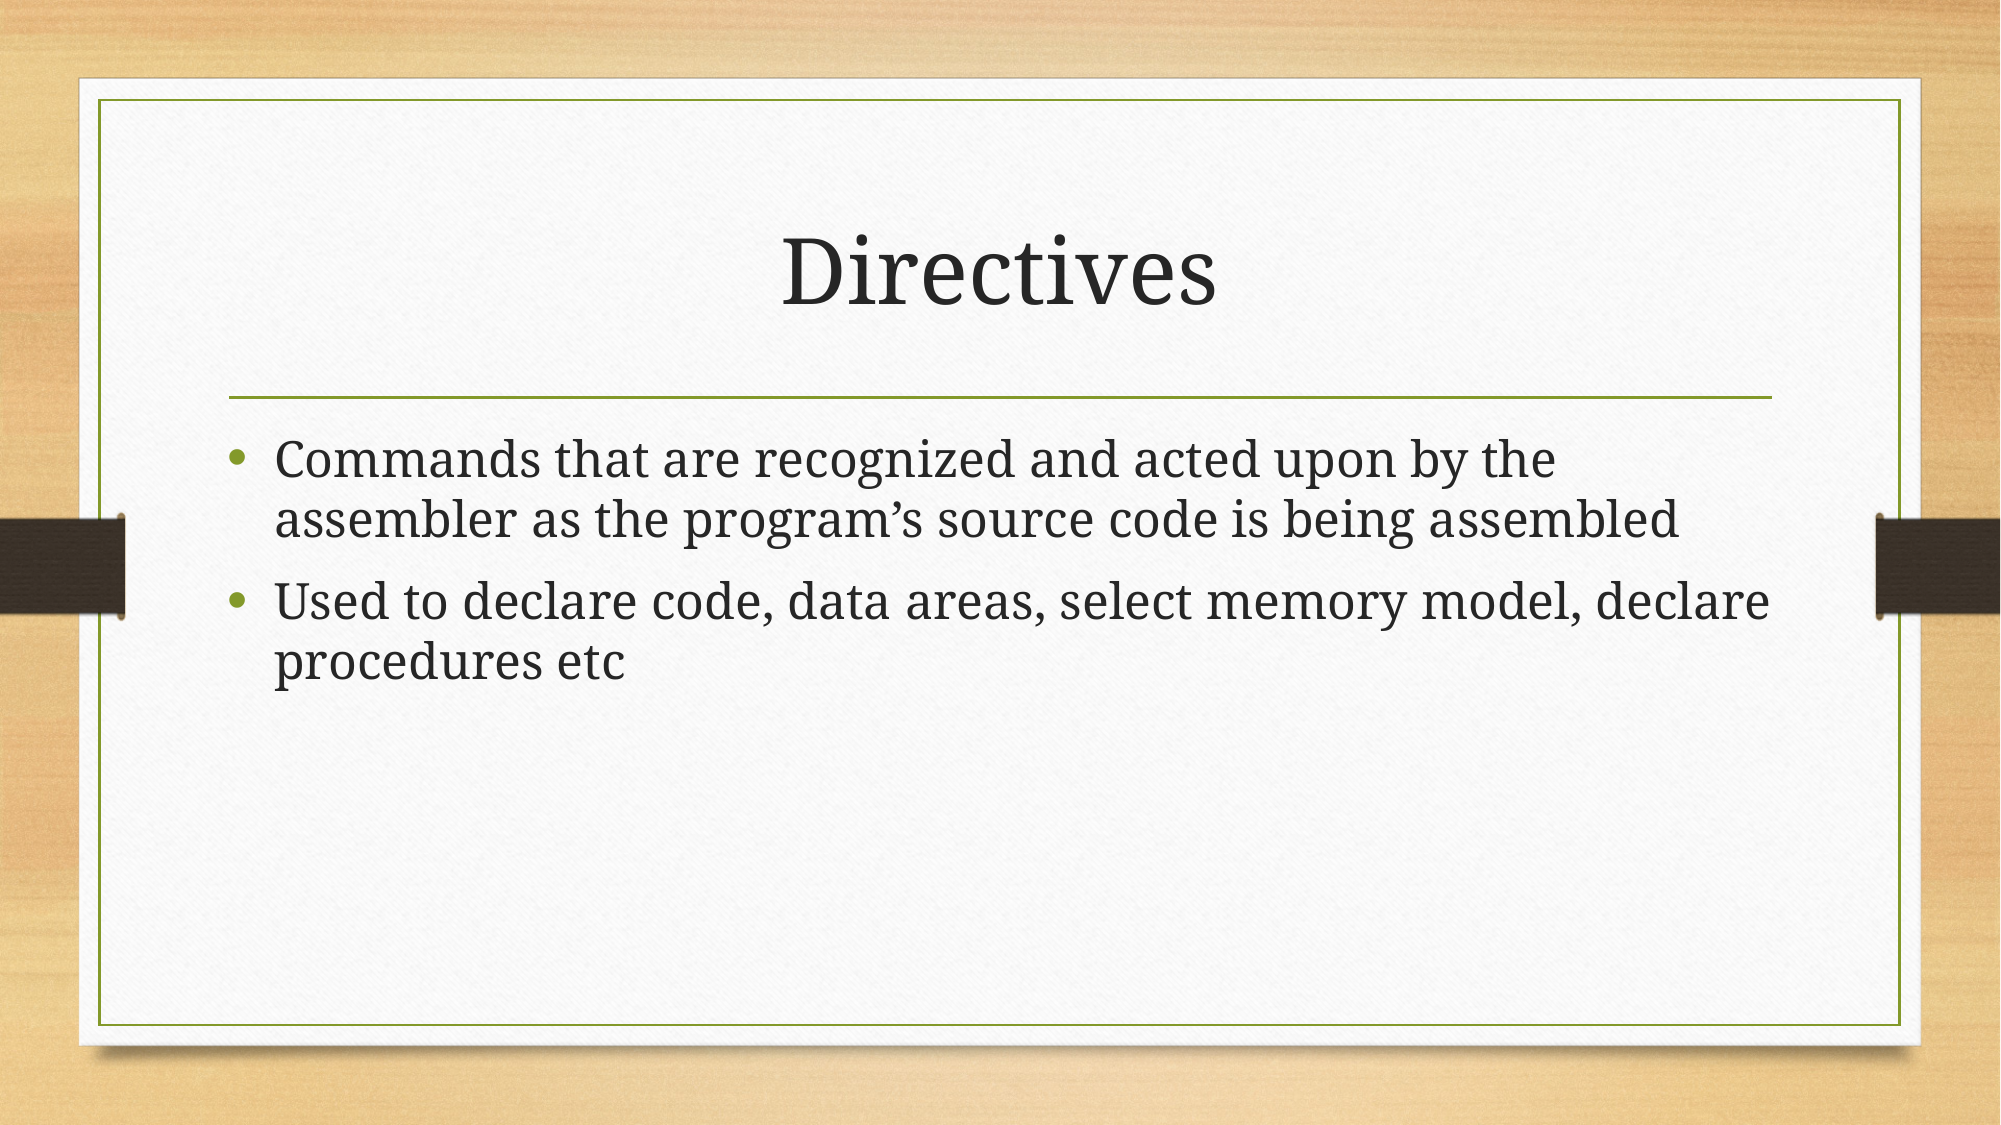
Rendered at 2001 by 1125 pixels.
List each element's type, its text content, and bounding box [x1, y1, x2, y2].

picture [0, 0, 2001, 1125]
title Directives [212, 161, 1788, 375]
list Commands that are recognized and acted upon by the assembler as the program’s source code is being assembled Used to declare code, data areas, select memory model, declare procedures etc [212, 419, 1788, 964]
